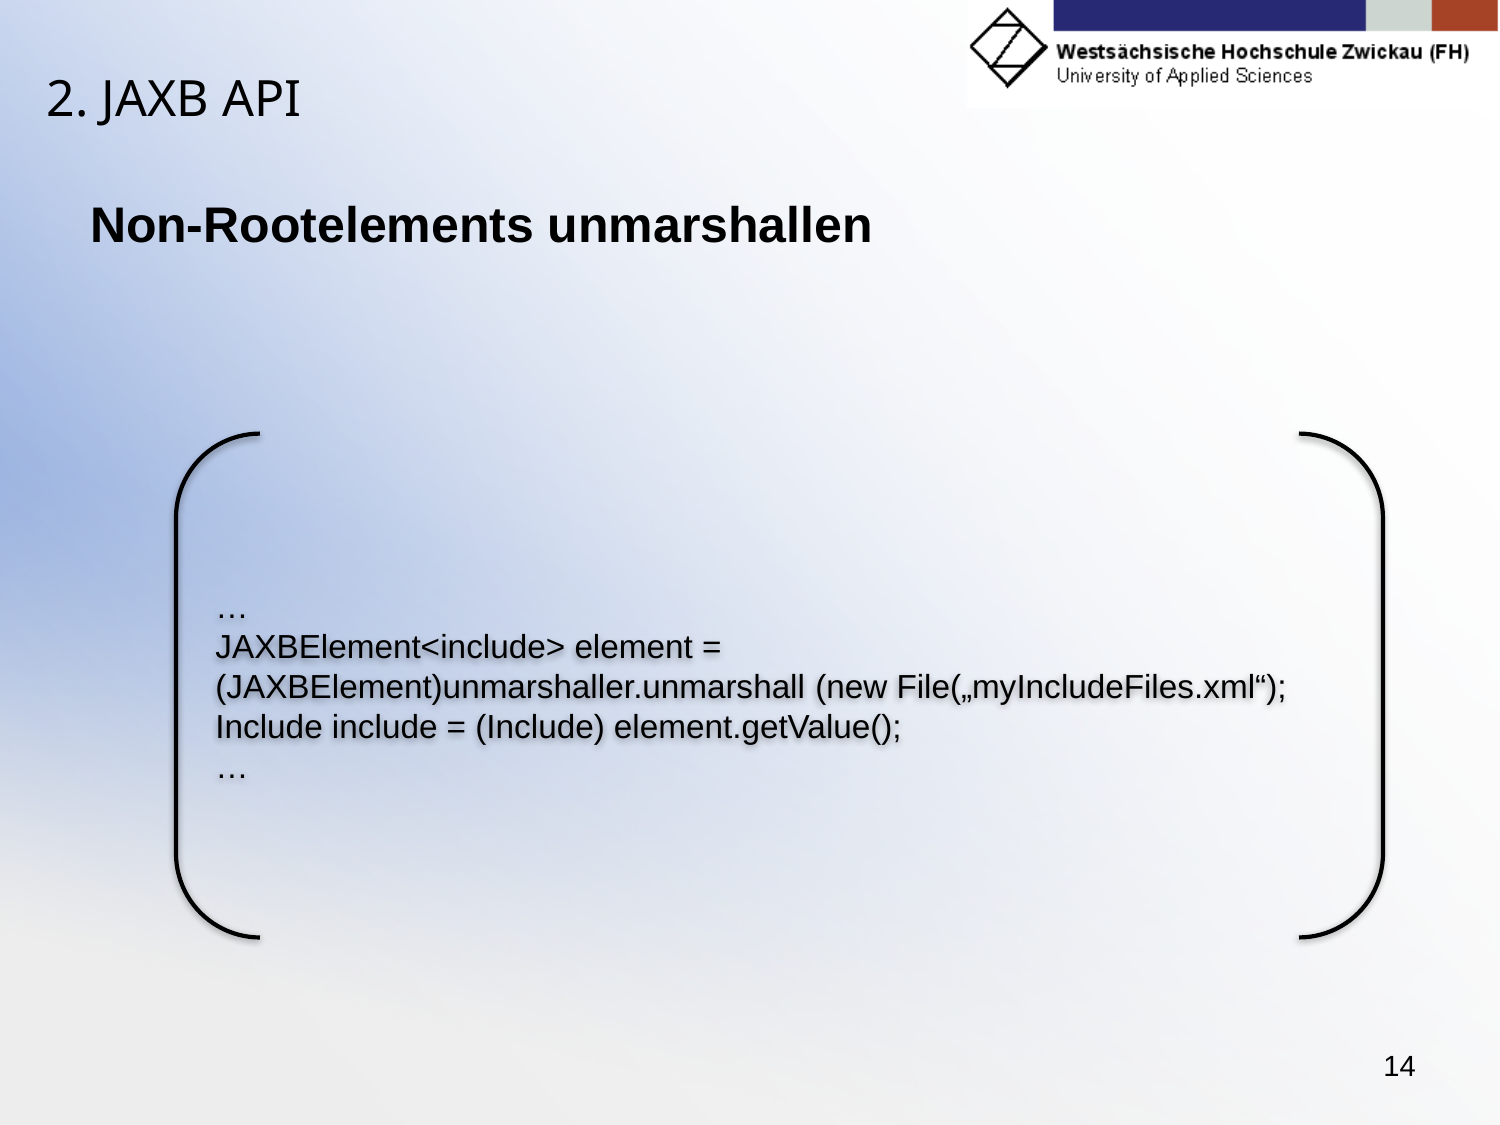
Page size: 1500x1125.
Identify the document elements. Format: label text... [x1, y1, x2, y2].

text_box … JAXBElement<include> element = (JAXBElement)unmarshaller.unmarshall (new File(„myIncludeFiles.xml“); Include include = (Include) element.getValue(); … [173, 431, 1386, 940]
list Non-Rootelements unmarshallen [74, 184, 1337, 751]
title 2. JAXB API [46, 58, 1006, 151]
slide_number 14 [1080, 1039, 1431, 1118]
picture [0, 0, 1500, 1125]
